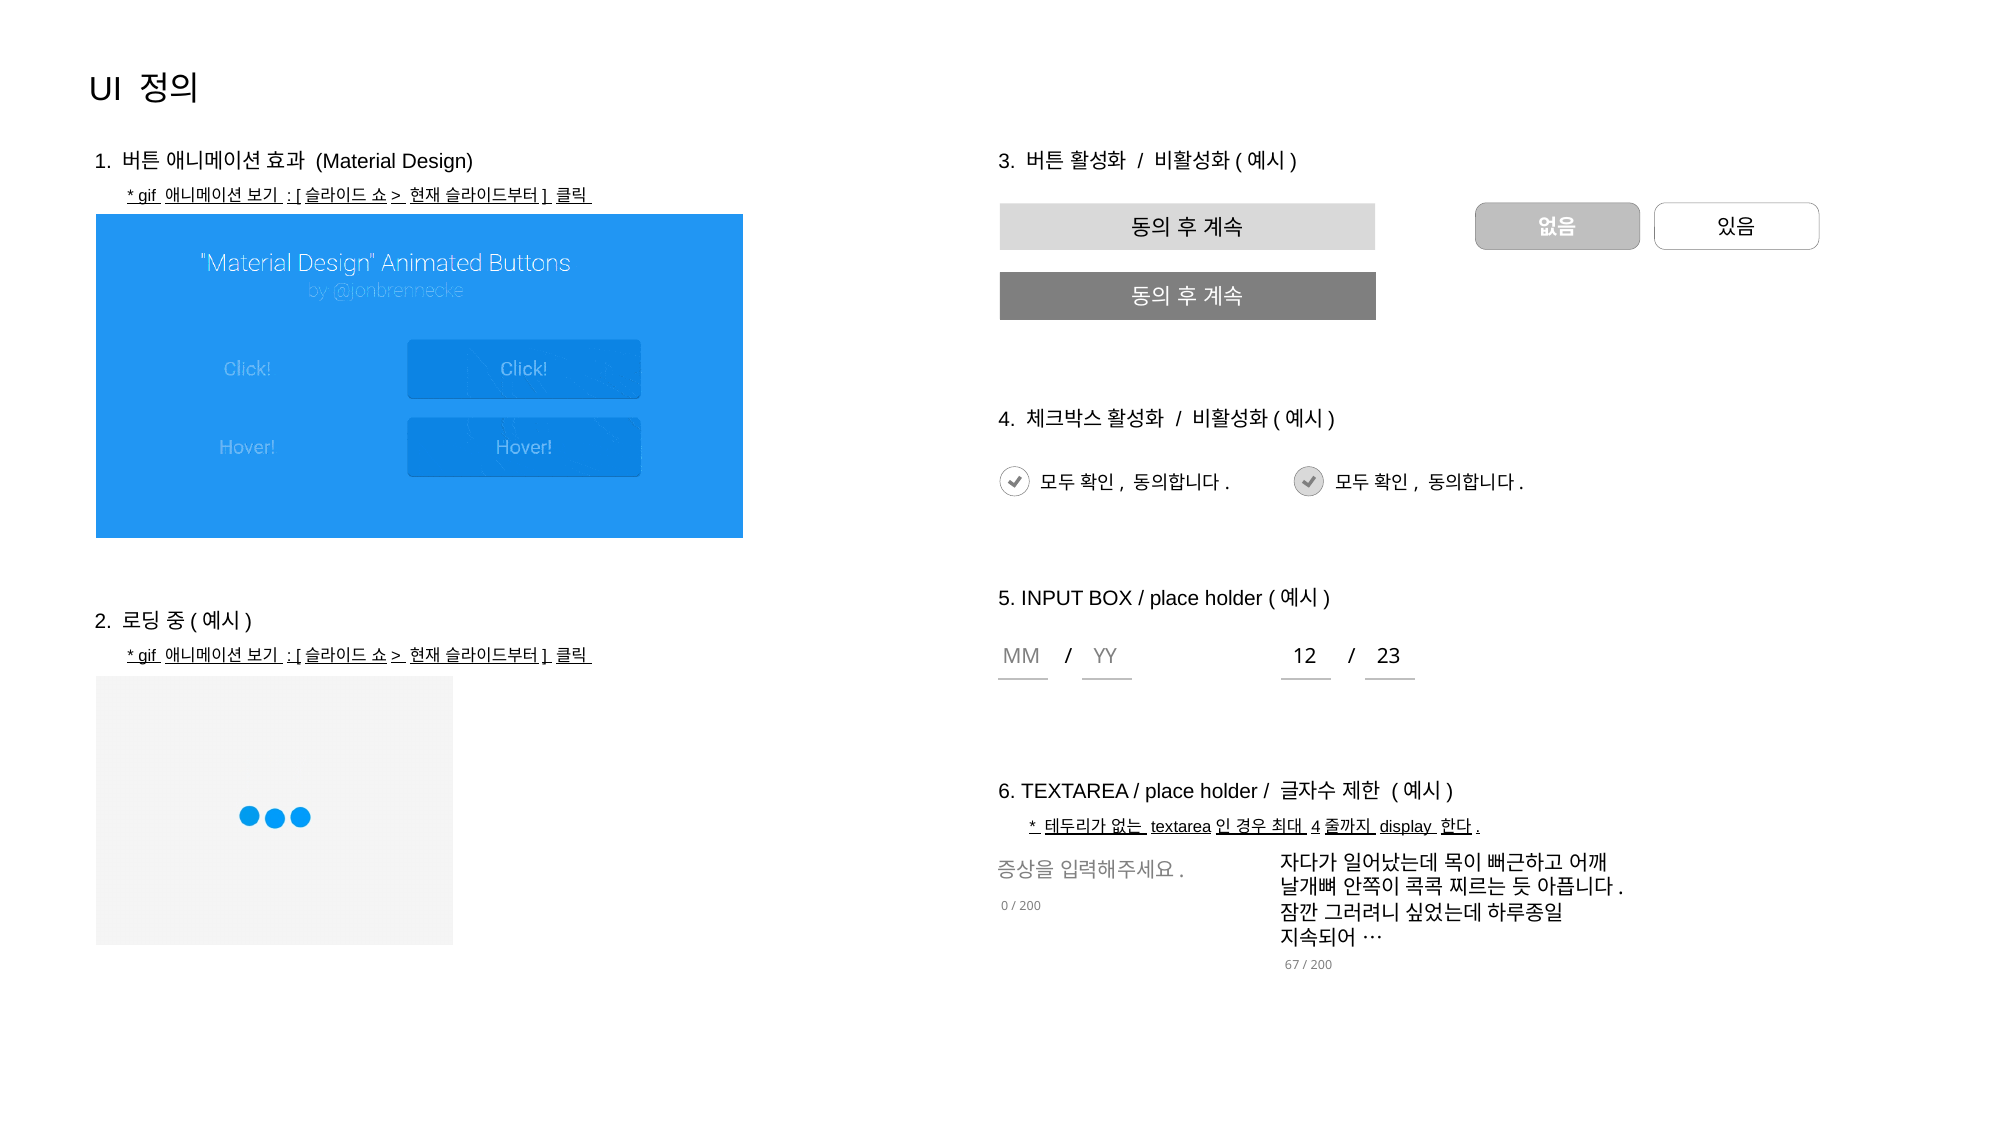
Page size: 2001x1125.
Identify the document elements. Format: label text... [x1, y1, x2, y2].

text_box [1268, 642, 1425, 679]
text_box UI 정의 [74, 61, 1949, 119]
text_box 증상을 입력해주세요. [985, 856, 1268, 882]
text_box 동의 후 계속 [999, 202, 1376, 251]
text_box 자다가 일어났는데 목이 뻐근하고 어깨 날개뼈 안쪽이 콕콕 찌르는 듯 아픕니다. 잠깐 그러려니 싶었는데 하루종일 지속되어 … [1268, 849, 1644, 950]
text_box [985, 642, 1142, 679]
picture [96, 214, 743, 538]
text_box 6. TEXTAREA / place holder / 글자수 제한 (예시) [967, 770, 1476, 810]
text_box 3. 버튼 활성화 / 비활성화(예시) [967, 140, 1476, 181]
text_box 5. INPUT BOX / place holder (예시) [967, 576, 1476, 617]
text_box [1475, 202, 1819, 250]
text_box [1294, 466, 1560, 496]
text_box 4. 체크박스 활성화 / 비활성화(예시) [967, 398, 1476, 438]
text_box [999, 466, 1266, 496]
text_box * gif 애니메이션 보기 : [슬라이드 쇼> 현재 슬라이드부터] 클릭 [96, 637, 776, 672]
text_box 동의 후 계속 [999, 271, 1376, 320]
picture [96, 676, 453, 945]
text_box * 테두리가 없는 textarea인 경우 최대 4줄까지 display 한다. [998, 808, 1678, 843]
text_box 2. 로딩 중(예시) [63, 600, 572, 640]
text_box * gif 애니메이션 보기 : [슬라이드 쇼> 현재 슬라이드부터] 클릭 [96, 177, 776, 213]
text_box 67 / 200 [1273, 957, 1360, 973]
text_box 1. 버튼 애니메이션 효과 (Material Design) [63, 140, 743, 181]
text_box 0 / 200 [989, 898, 1057, 914]
